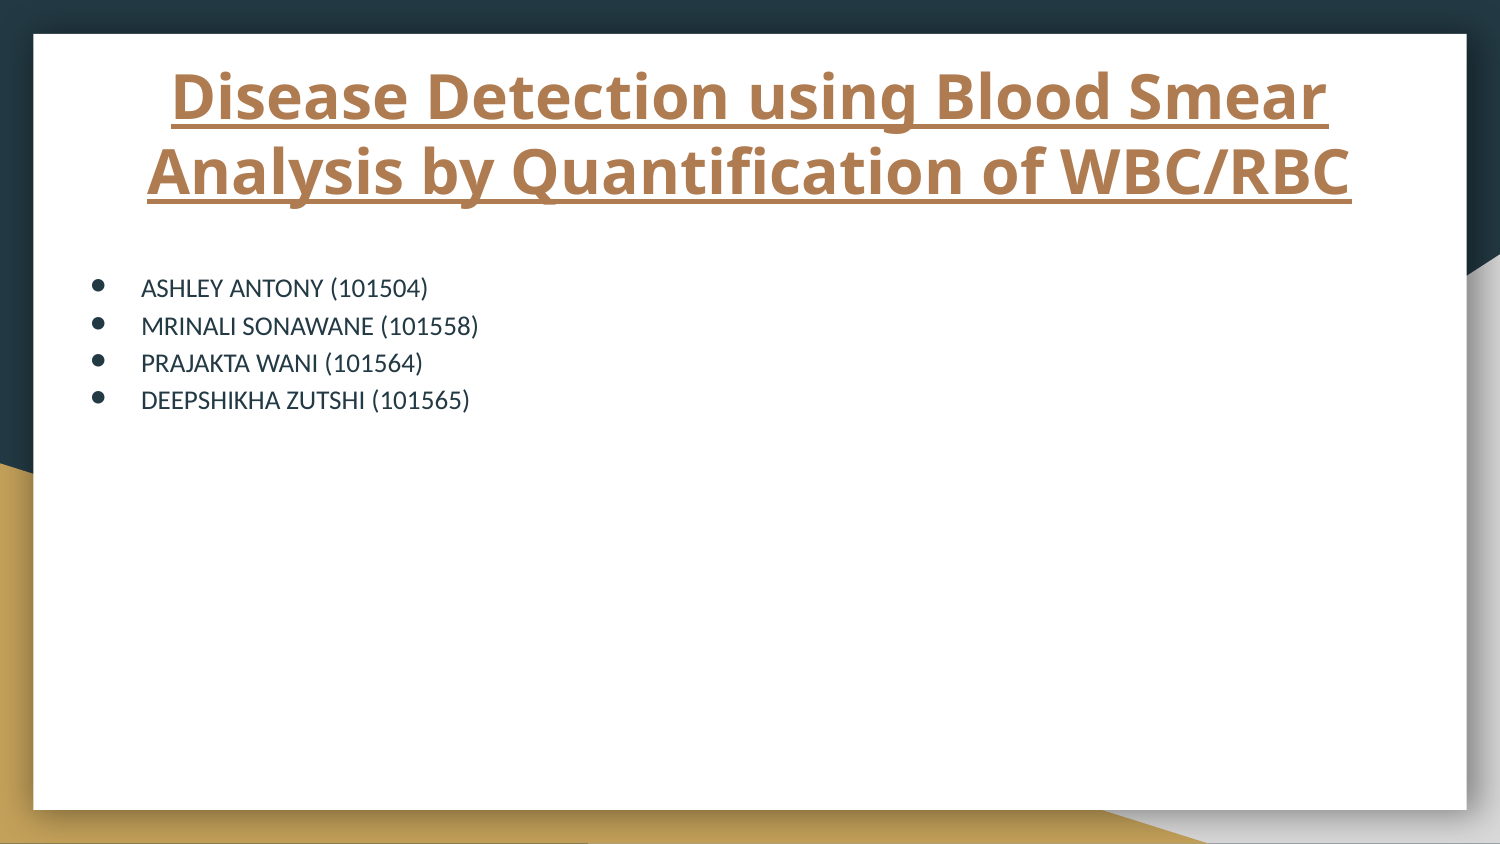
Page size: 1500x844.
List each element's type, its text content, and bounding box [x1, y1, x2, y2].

list ASHLEY ANTONY (101504) MRINALI SONAWANE (101558) PRAJAKTA WANI (101564) DEEPSHIKHA ZUTSHI (101565) [51, 250, 1449, 812]
title Disease Detection using Blood Smear Analysis by Quantification of WBC/RBC [51, 42, 1449, 137]
